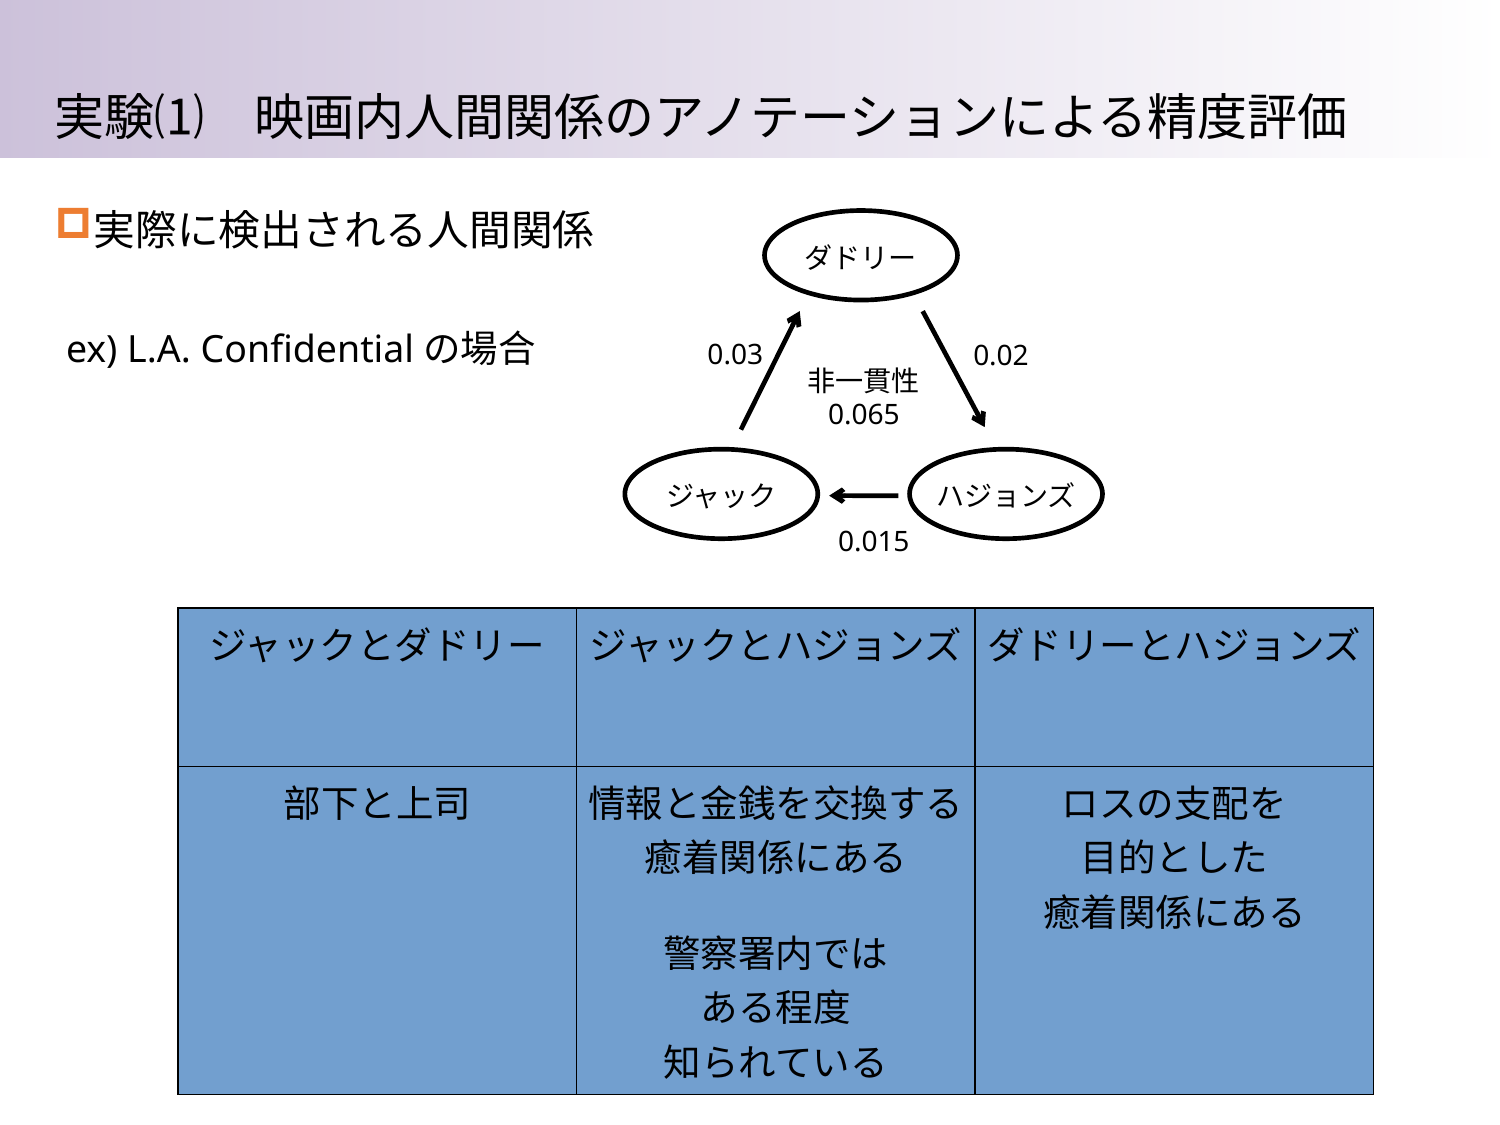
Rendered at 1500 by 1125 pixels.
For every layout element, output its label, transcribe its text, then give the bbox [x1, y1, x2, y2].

table_header ジャックとダドリー [179, 609, 576, 766]
text_box [785, 311, 801, 343]
text_box [762, 208, 960, 303]
text_box ex) L.A. Confidentialの場合 [54, 319, 610, 373]
text_box 実験⑴ 映画内人間関係のアノテーションによる精度評価 [39, 21, 1463, 153]
table_cell 情報と金銭を交換する 癒着関係にある 警察署内では ある程度 知られている [577, 767, 974, 1094]
text_box 実際に検出される人間関係 [39, 195, 1463, 1014]
text_box 0.03 [692, 329, 785, 378]
table_cell ロスの支配を 目的とした 癒着関係にある [976, 767, 1373, 1094]
text_box [622, 447, 820, 541]
text_box [829, 488, 899, 503]
table_header ジャックとハジョンズ [577, 609, 974, 766]
text_box 0.015 [823, 515, 934, 565]
text_box [922, 310, 985, 428]
table_cell 部下と上司 [179, 767, 576, 1094]
text_box [907, 447, 1105, 541]
text_box 0.02 [958, 329, 1051, 378]
text_box 非一貫性 0.065 [792, 355, 935, 438]
table_header ダドリーとハジョンズ [976, 609, 1373, 766]
text_box [740, 378, 768, 431]
